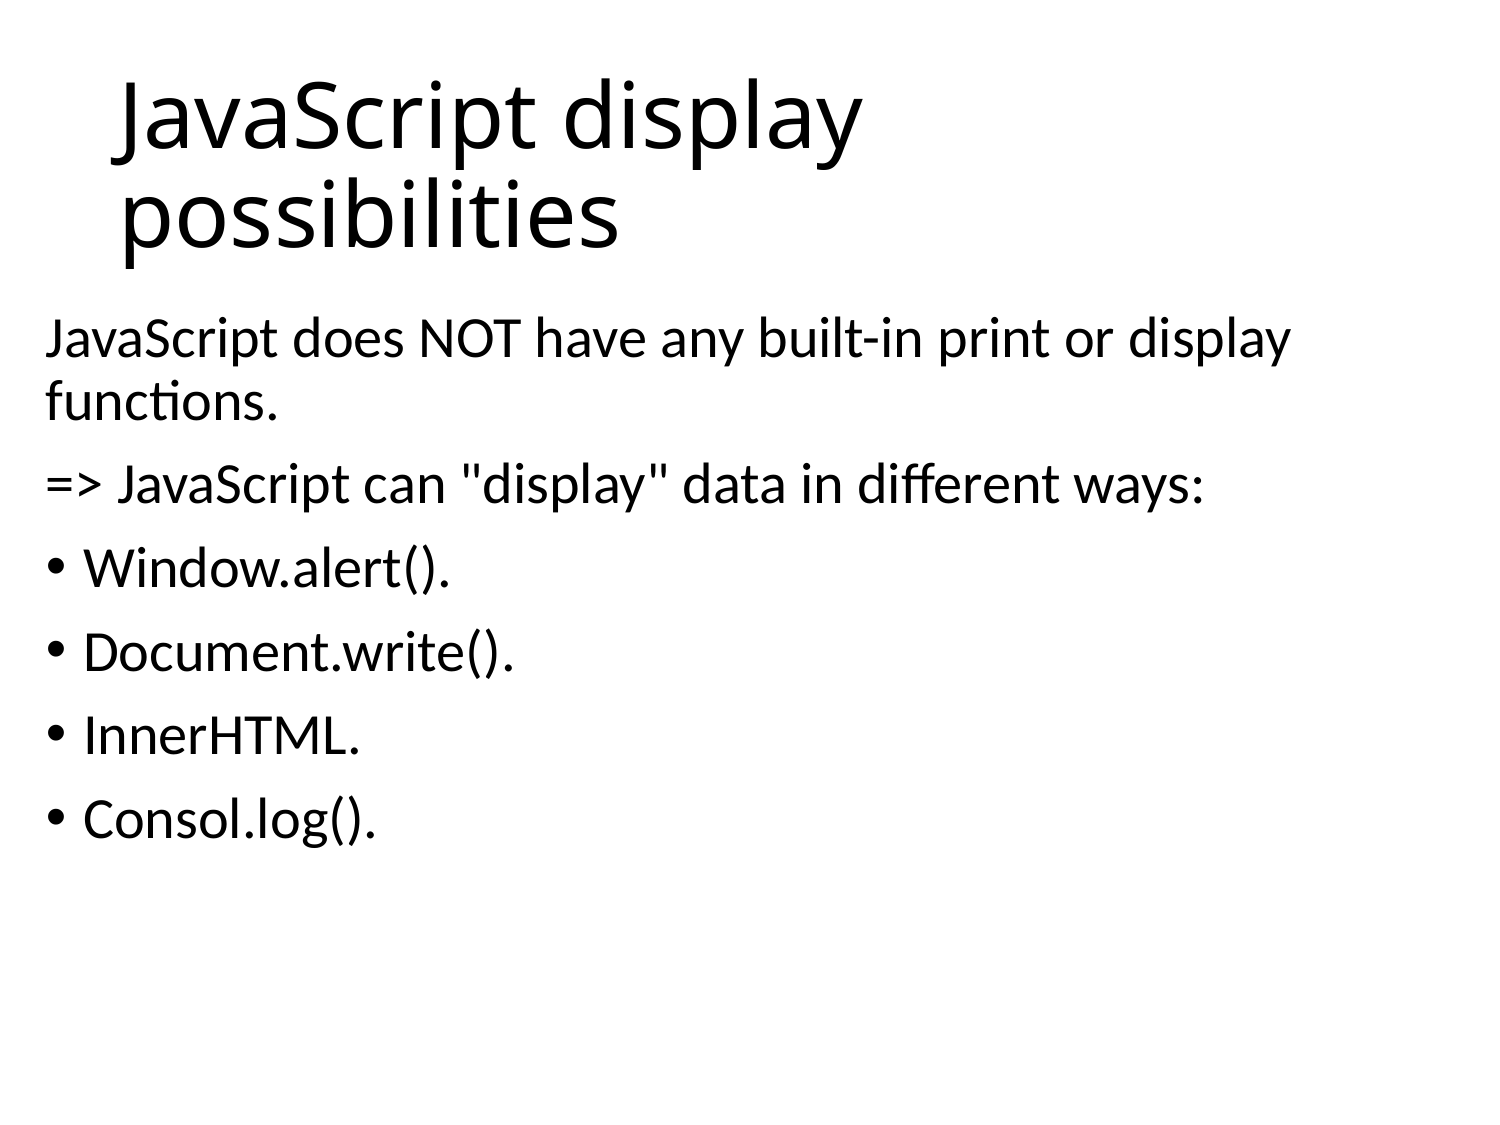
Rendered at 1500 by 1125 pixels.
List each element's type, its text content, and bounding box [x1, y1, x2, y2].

list JavaScript does NOT have any built-in print or display functions. => JavaScript can "display" data in different ways: Window.alert(). Document.write(). InnerHTML. Consol.log(). [30, 299, 1472, 1014]
title JavaScript display possibilities [103, 59, 1397, 278]
